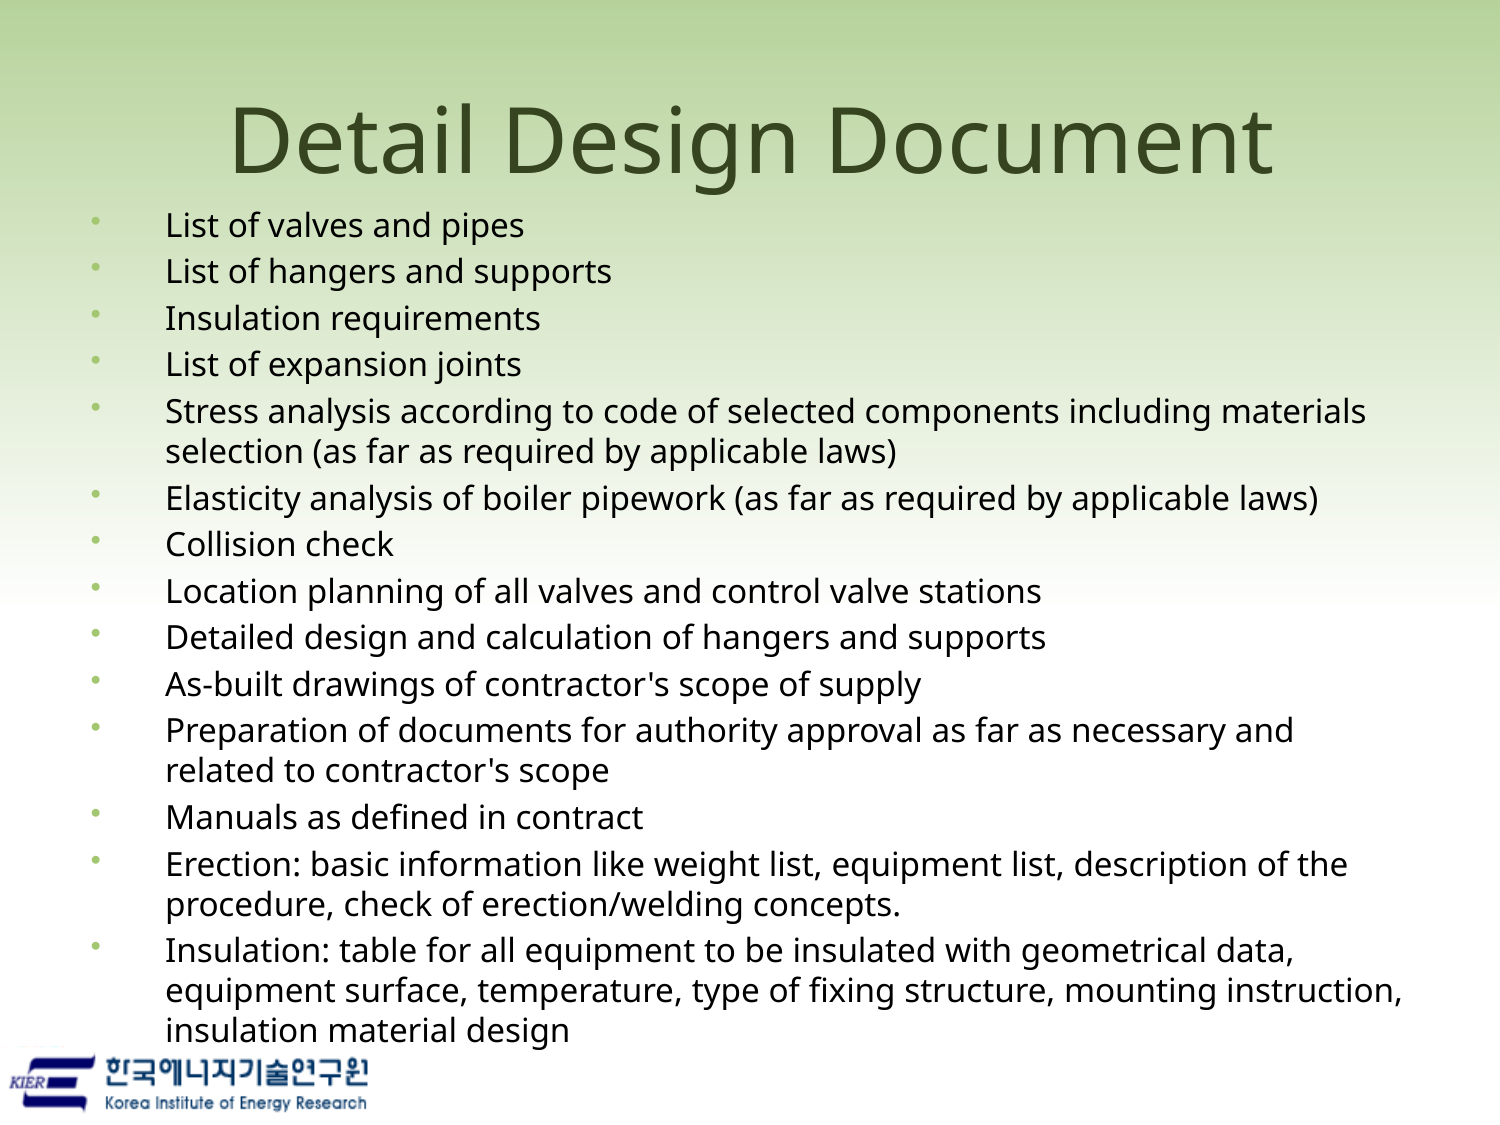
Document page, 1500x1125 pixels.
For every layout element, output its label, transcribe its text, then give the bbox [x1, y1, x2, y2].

list List of valves and pipes List of hangers and supports Insulation requirements List of expansion joints Stress analysis according to code of selected components including materials selection (as far as required by applicable laws) Elasticity analysis of boiler pipework (as far as required by applicable laws) Collision check Location planning of all valves and control valve stations Detailed design and calculation of hangers and supports As-built drawings of contractor's scope of supply Preparation of documents for authority approval as far as necessary and related to contractor's scope Manuals as defined in contract Erection: basic information like weight list, equipment list, description of the procedure, check of erection/welding concepts. Insulation: table for all equipment to be insulated with geometrical data, equipment surface, temperature, type of fixing structure, mounting instruction, insulation material design [76, 196, 1427, 1083]
title Detail Design Document [76, 42, 1427, 196]
picture [0, 1046, 374, 1125]
